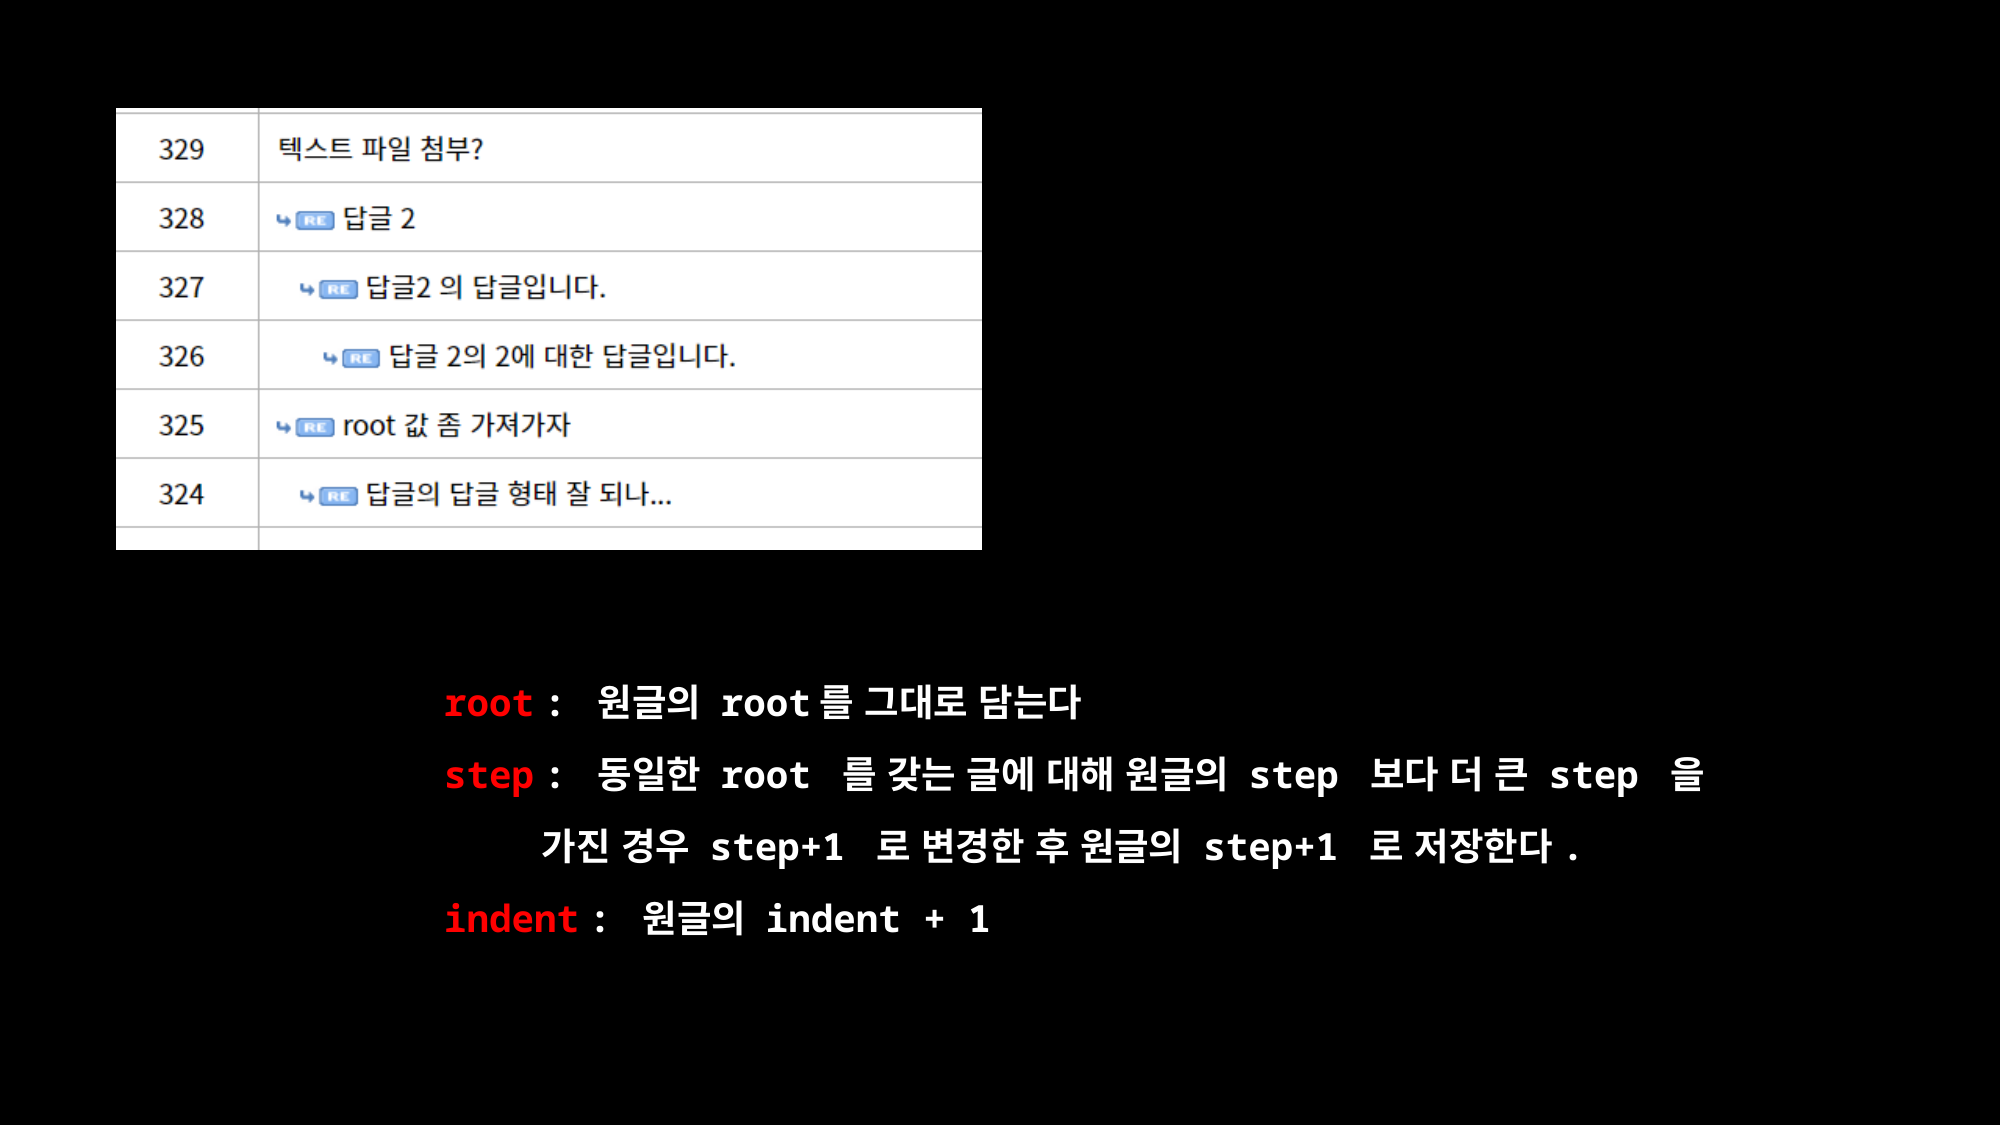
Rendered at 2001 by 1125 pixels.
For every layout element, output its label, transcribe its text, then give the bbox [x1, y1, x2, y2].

text_box root : 원글의 root를 그대로 담는다 step : 동일한 root 를 갖는 글에 대해 원글의 step 보다 더 큰 step 을 가진 경우 step+1 로 변경한 후 원글의 step+1 로 저장한다. indent : 원글의 indent + 1 [429, 644, 1820, 948]
picture [115, 108, 982, 550]
